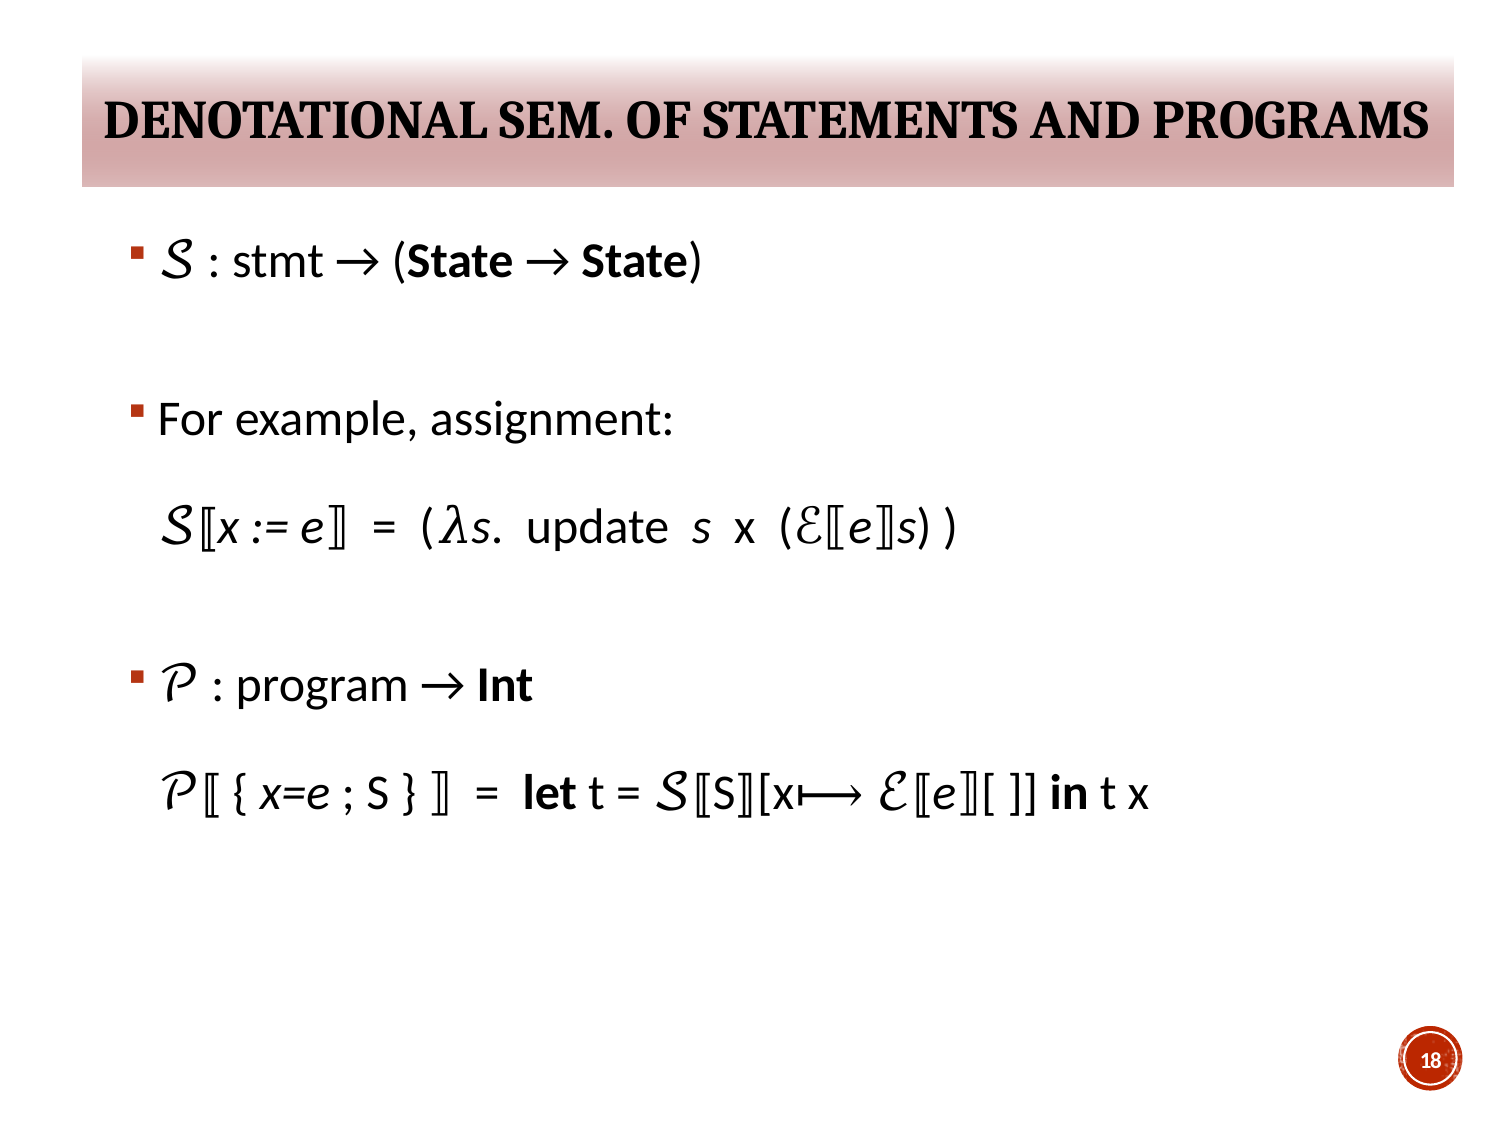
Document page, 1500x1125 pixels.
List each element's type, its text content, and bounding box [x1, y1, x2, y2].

title Denotational sem. of statements and programs [82, 55, 1454, 187]
list 𝒮 : stmt → (State → State) For example, assignment: 𝒮⟦x := e⟧ = (𝜆s. update s x (ℰ⟦e⟧s) ) 𝒫 : program → Int 𝒫⟦ { x=e ; S } ⟧ = let t = 𝒮⟦S⟧[x⟼ ℰ⟦e⟧[ ]] in t x [112, 227, 1388, 986]
slide_number 18 [1391, 1028, 1471, 1089]
